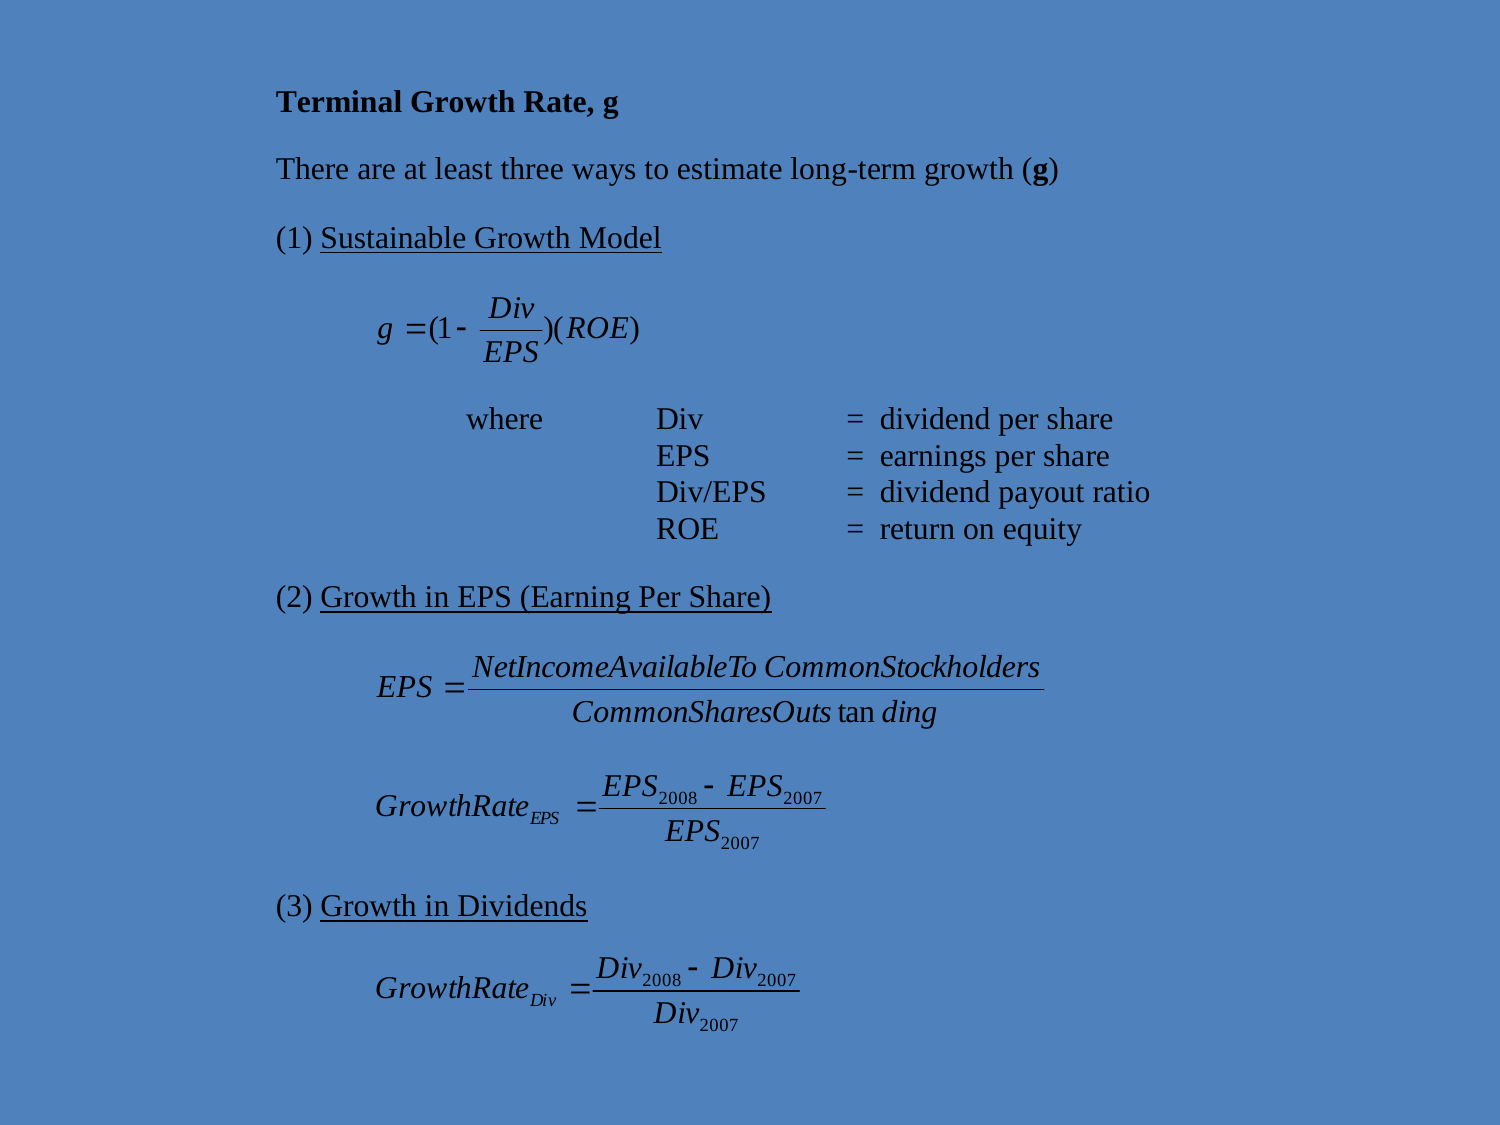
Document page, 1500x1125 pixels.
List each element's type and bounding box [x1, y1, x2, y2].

text_box [275, 82, 1422, 1047]
